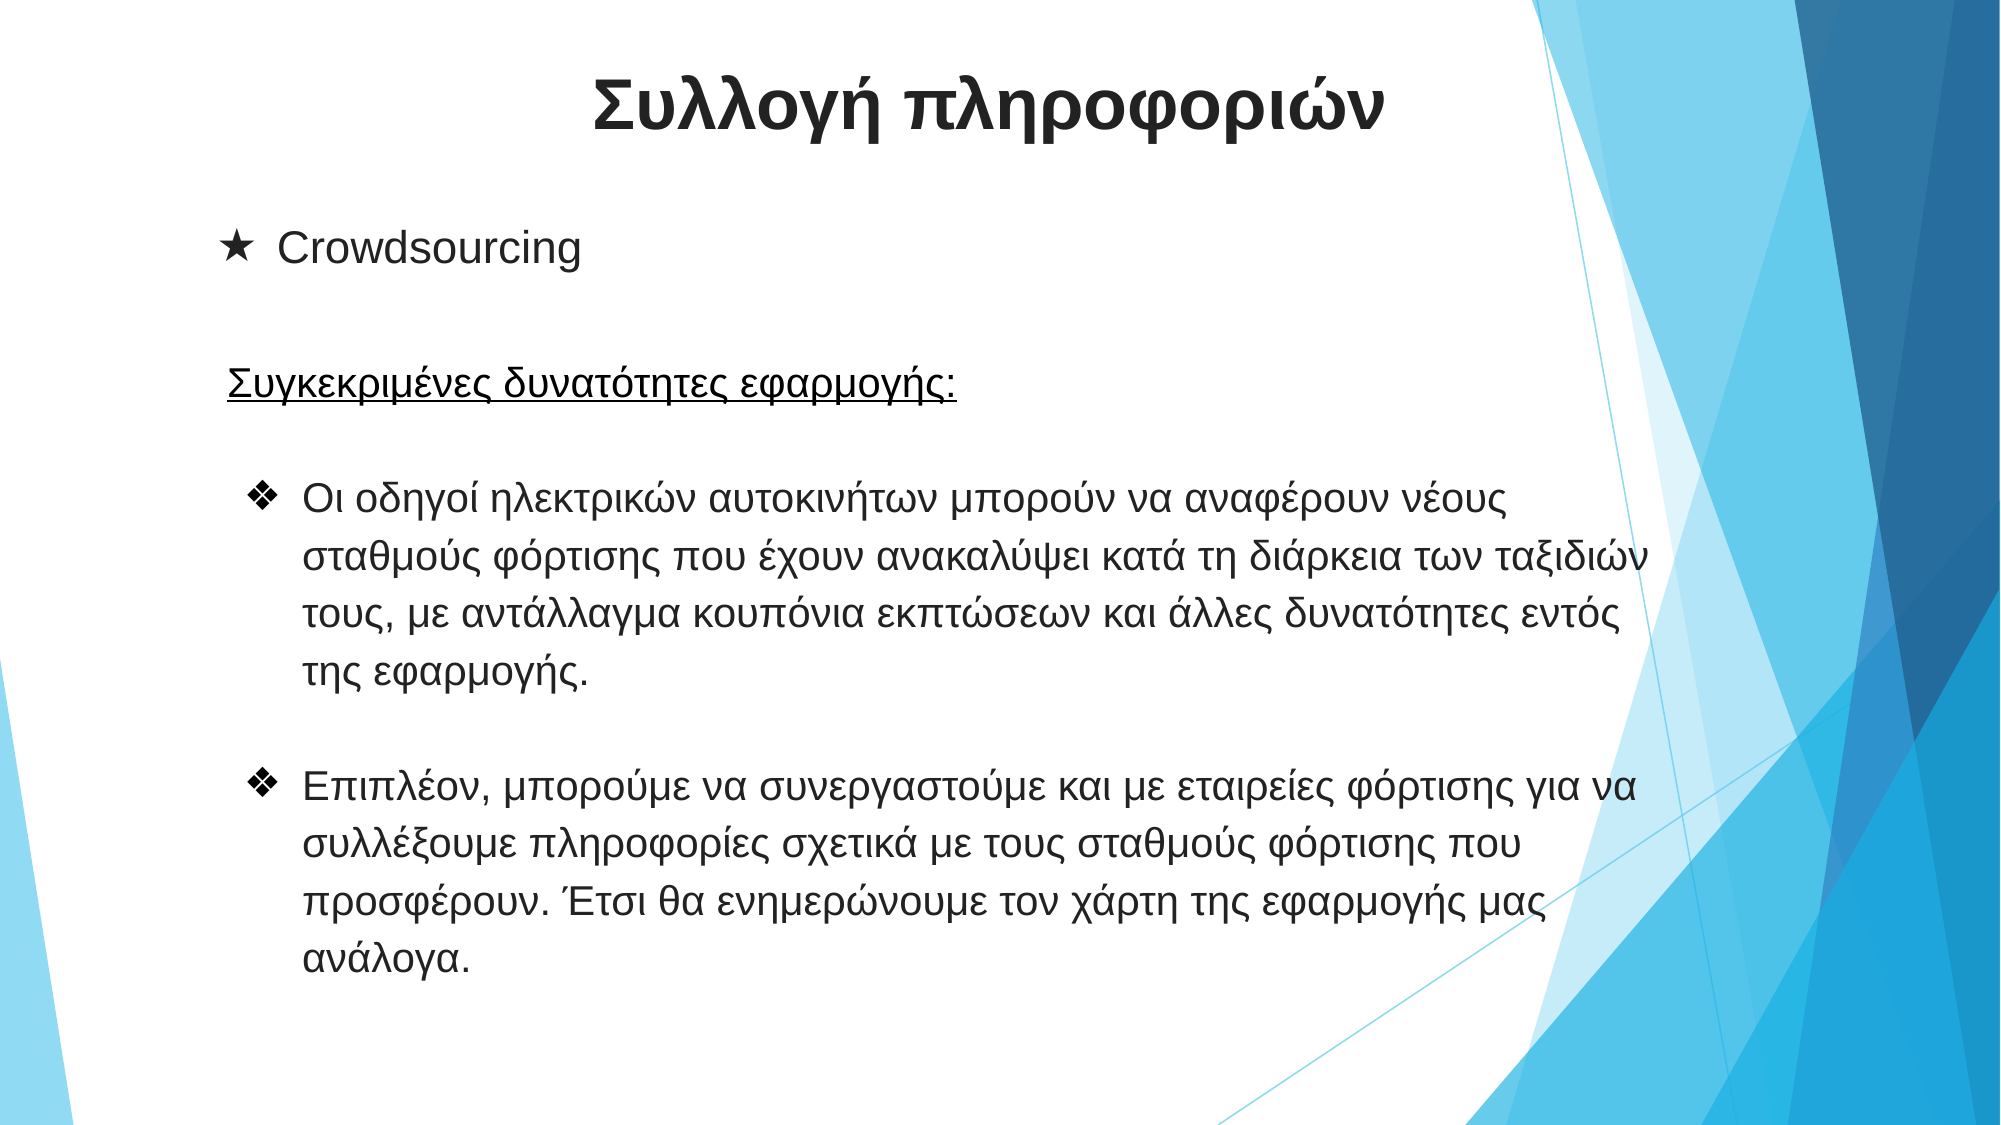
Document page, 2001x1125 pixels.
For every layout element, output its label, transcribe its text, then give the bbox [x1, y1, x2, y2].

text_box Συγκεκριμένες δυνατότητες εφαρμογής: Οι οδηγοί ηλεκτρικών αυτοκινήτων μπορούν να αναφέρουν νέους σταθμούς φόρτισης που έχουν ανακαλύψει κατά τη διάρκεια των ταξιδιών τους, με αντάλλαγμα κουπόνια εκπτώσεων και άλλες δυνατότητες εντός της εφαρμογής. Επιπλέον, μπορούμε να συνεργαστούμε και με εταιρείες φόρτισης για να συλλέξουμε πληροφορίες σχετικά με τους σταθμούς φόρτισης που προσφέρουν. Έτσι θα ενημερώνουμε τον χάρτη της εφαρμογής μας ανάλογα. [212, 333, 1702, 1104]
text_box Crowdsourcing [186, 194, 1813, 288]
text_box Συλλογή πληροφοριών [577, 37, 1423, 167]
